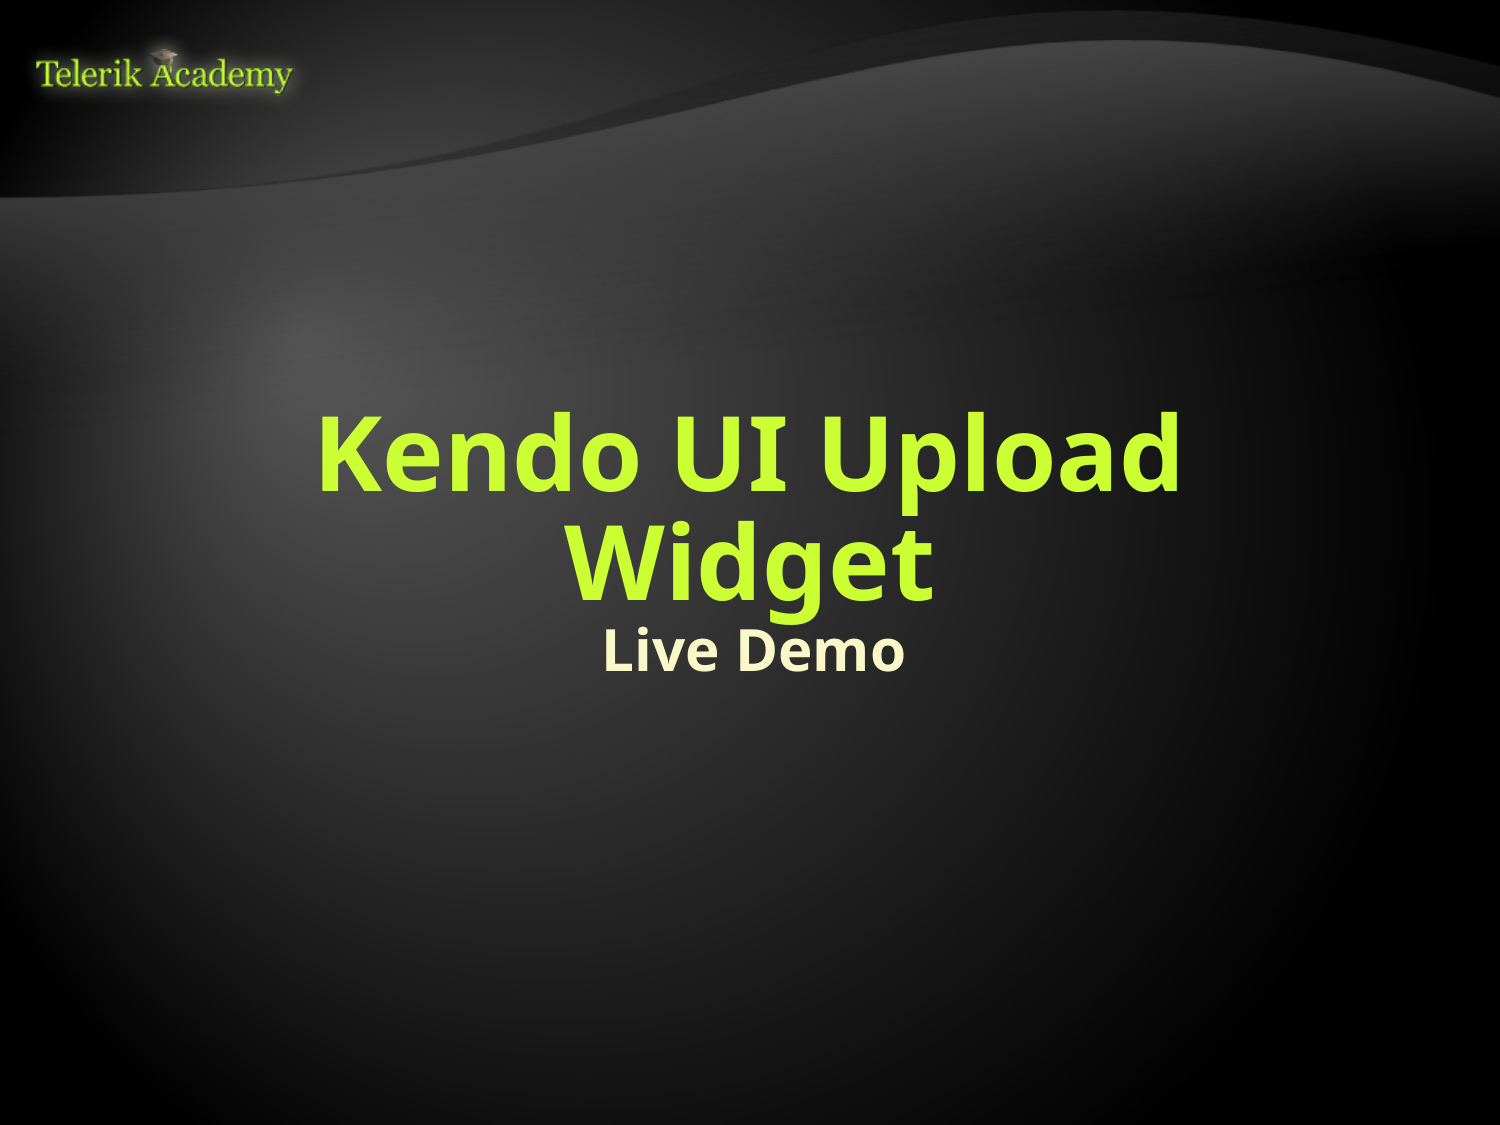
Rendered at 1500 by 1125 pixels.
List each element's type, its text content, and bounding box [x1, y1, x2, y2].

title Kendo UI Upload Widget [174, 399, 1325, 601]
picture [0, 0, 1500, 1125]
subtitle Live Demo [79, 601, 1430, 695]
